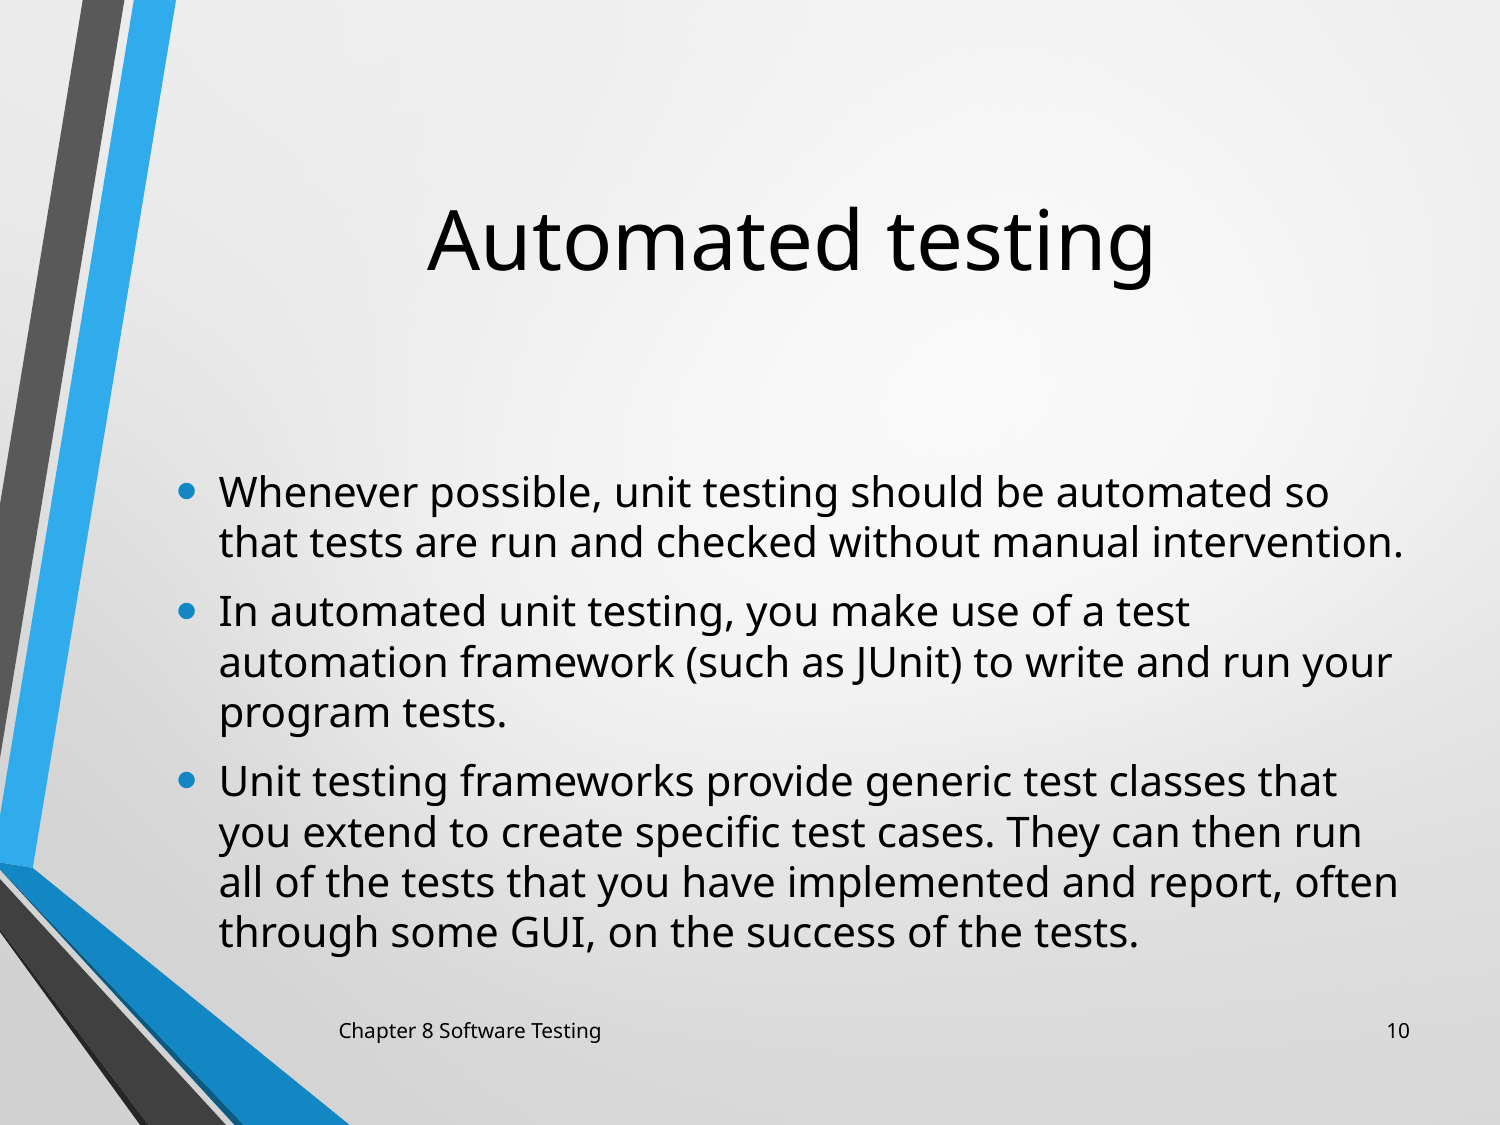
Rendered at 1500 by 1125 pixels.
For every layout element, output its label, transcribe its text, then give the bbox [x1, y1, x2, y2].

slide_number 10 [1354, 1001, 1425, 1062]
footer Chapter 8 Software Testing [323, 1001, 1196, 1062]
list Whenever possible, unit testing should be automated so that tests are run and checked without manual intervention. In automated unit testing, you make use of a test automation framework (such as JUnit) to write and run your program tests. Unit testing frameworks provide generic test classes that you extend to create specific test cases. They can then run all of the tests that you have implemented and report, often through some GUI, on the success of the tests. [161, 437, 1425, 985]
title Automated testing [161, 75, 1425, 400]
